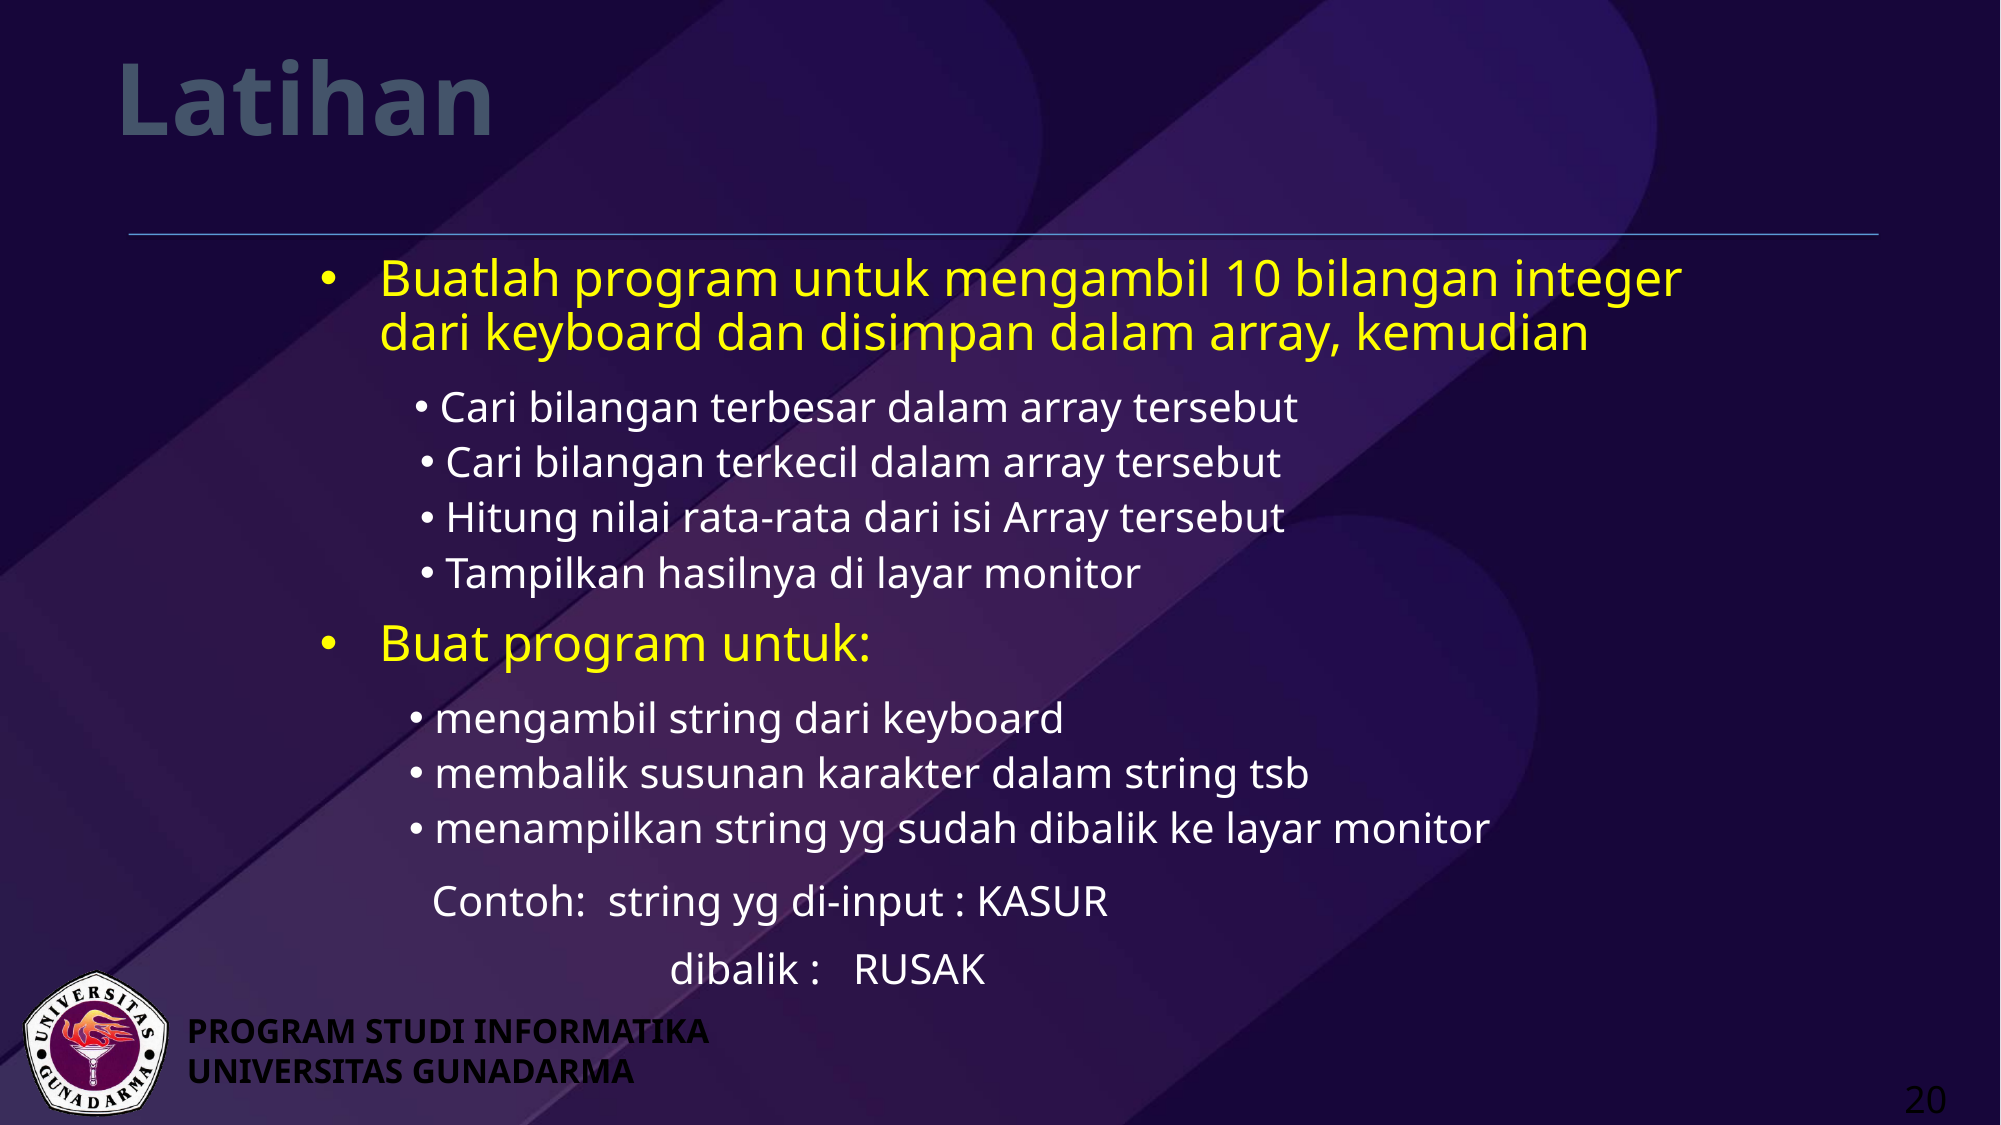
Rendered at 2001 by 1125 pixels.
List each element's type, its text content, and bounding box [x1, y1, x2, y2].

picture [0, 0, 2001, 1125]
slide_number 20 [1889, 1068, 1992, 1114]
title Latihan [99, 41, 1900, 230]
list Buatlah program untuk mengambil 10 bilangan integer dari keyboard dan disimpan dalam array, kemudian Cari bilangan terbesar dalam array tersebut Cari bilangan terkecil dalam array tersebut Hitung nilai rata-rata dari isi Array tersebut Tampilkan hasilnya di layar monitor Buat program untuk: mengambil string dari keyboard membalik susunan karakter dalam string tsb menampilkan string yg sudah dibalik ke layar monitor Contoh: string yg di-input : KASUR dibalik : RUSAK [305, 245, 1777, 989]
